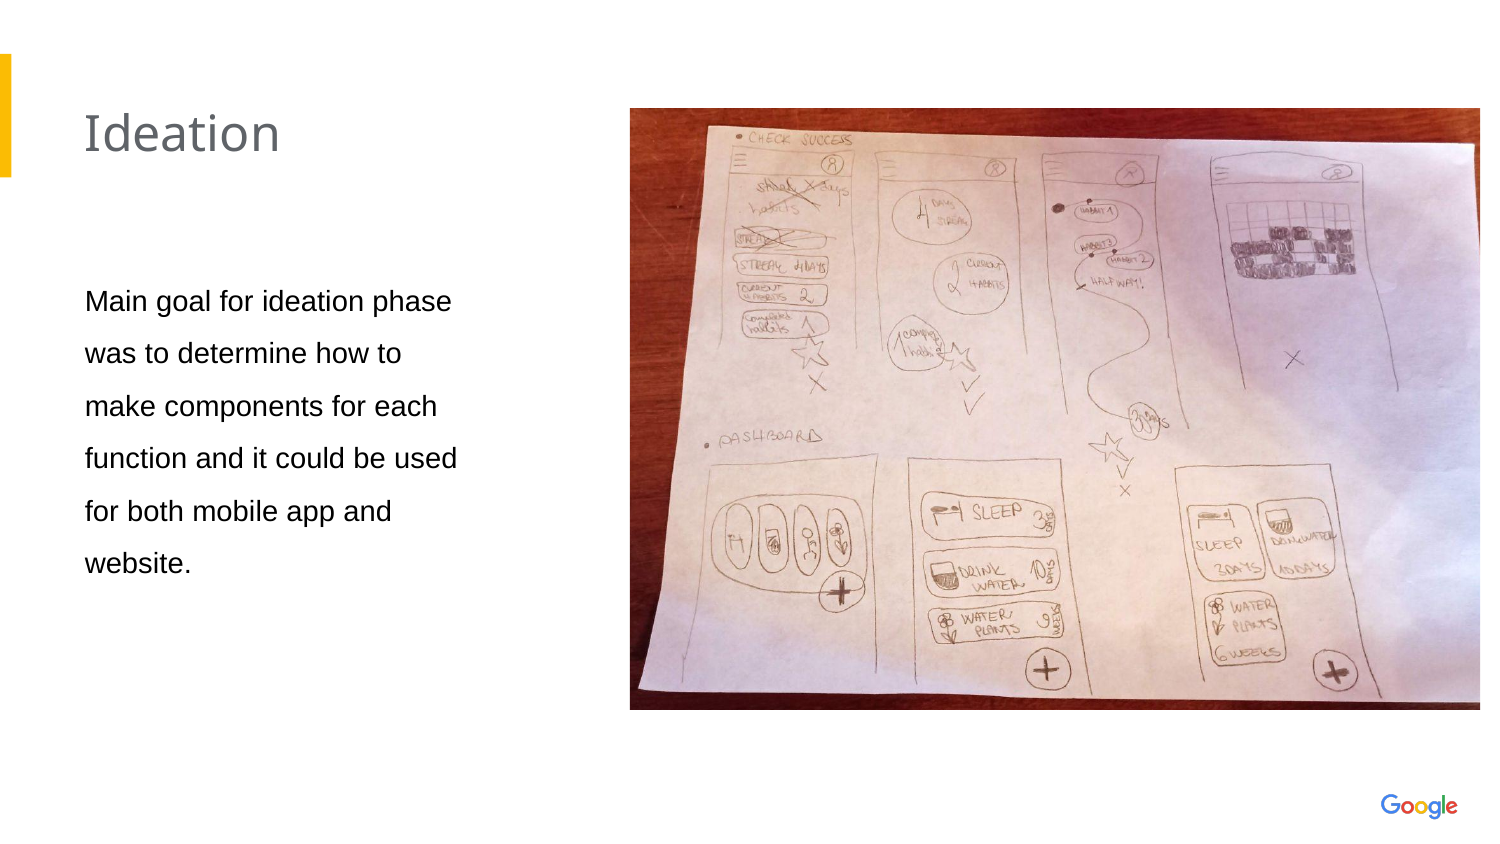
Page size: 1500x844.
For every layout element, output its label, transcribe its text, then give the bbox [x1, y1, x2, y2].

text_box Main goal for ideation phase was to determine how to make components for each function and it could be used for both mobile app and website. [84, 249, 483, 595]
picture [1381, 794, 1458, 820]
text_box Ideation [84, 85, 1234, 176]
picture [629, 108, 1481, 710]
